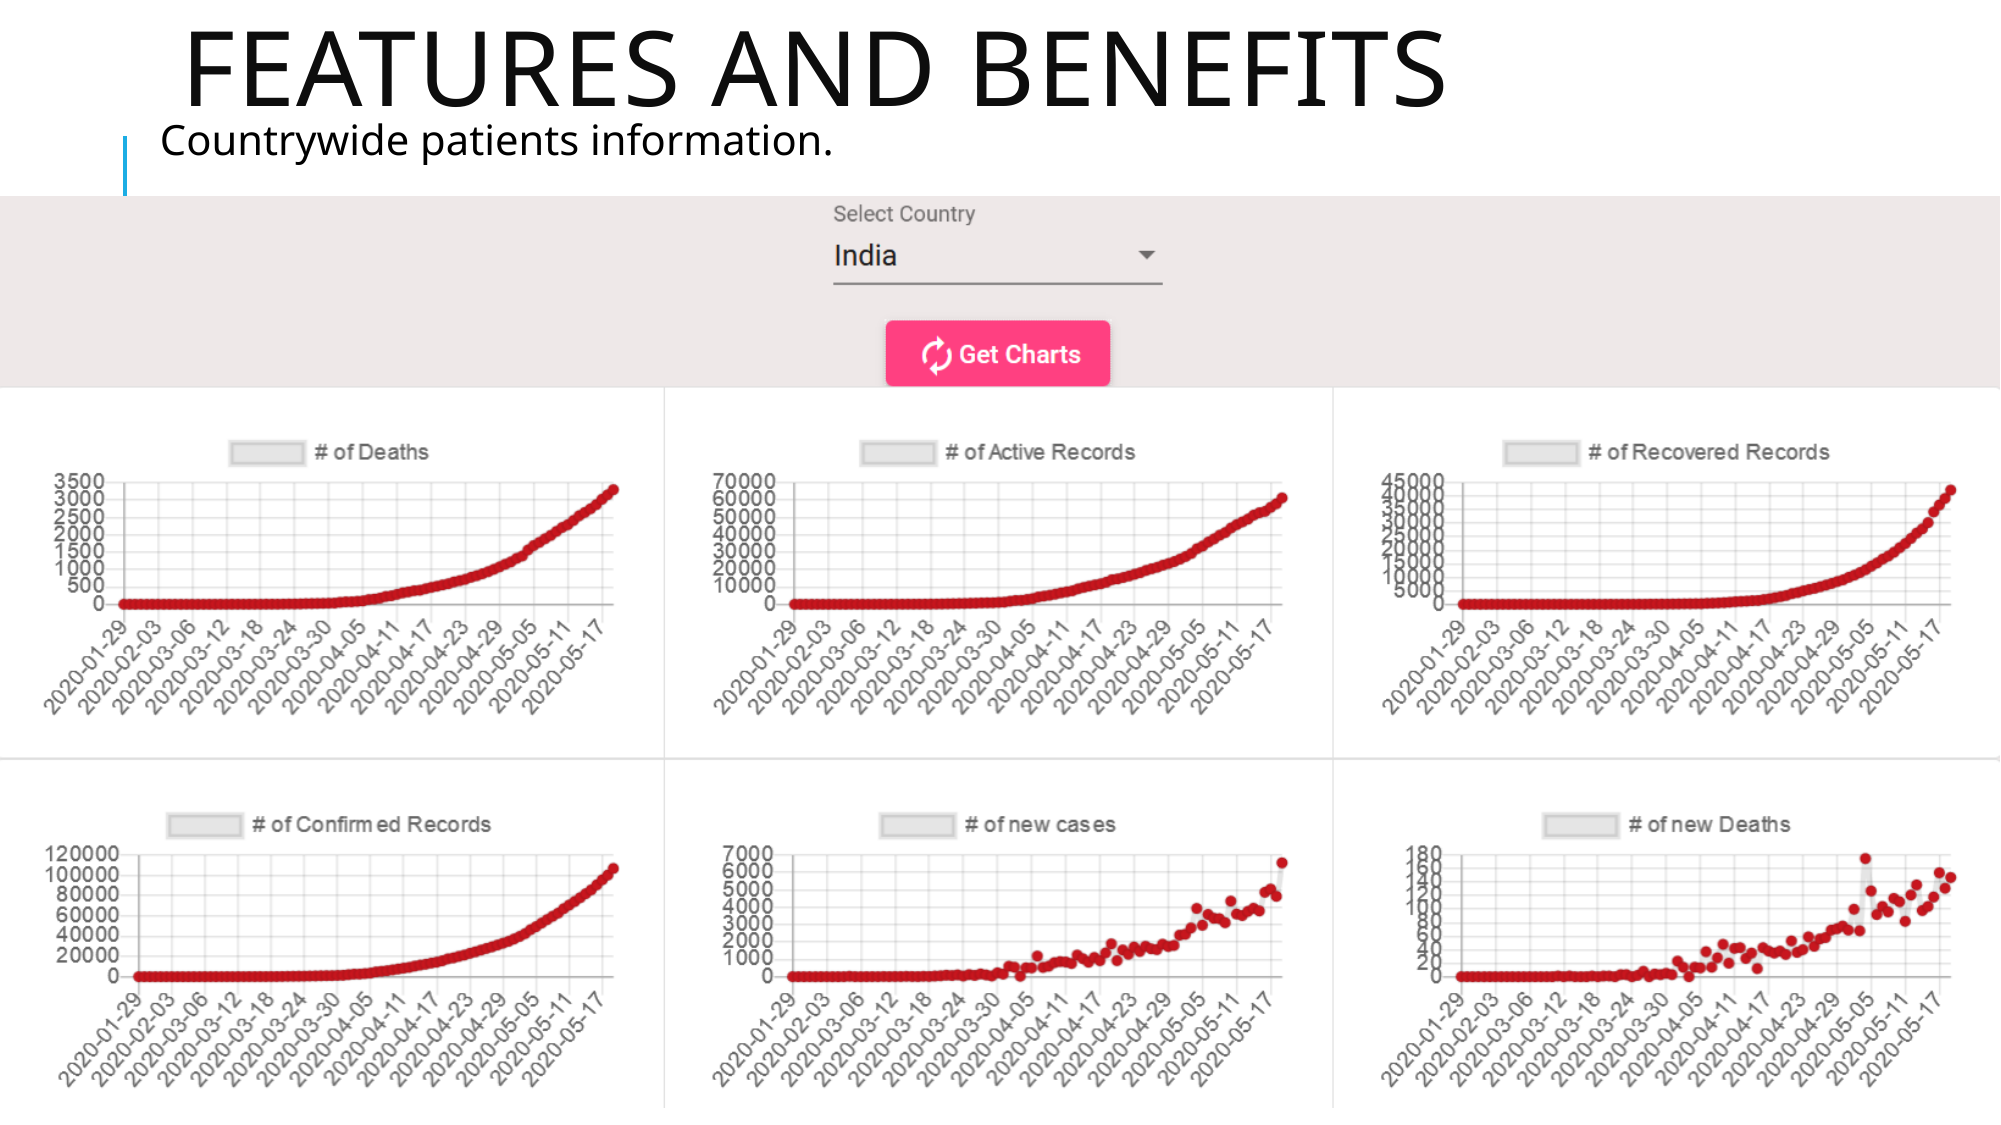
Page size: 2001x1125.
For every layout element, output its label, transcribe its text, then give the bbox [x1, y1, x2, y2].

picture [0, 195, 2000, 1108]
title Features and Benefits [165, 0, 1761, 112]
list Countrywide patients information. [137, 112, 1863, 189]
